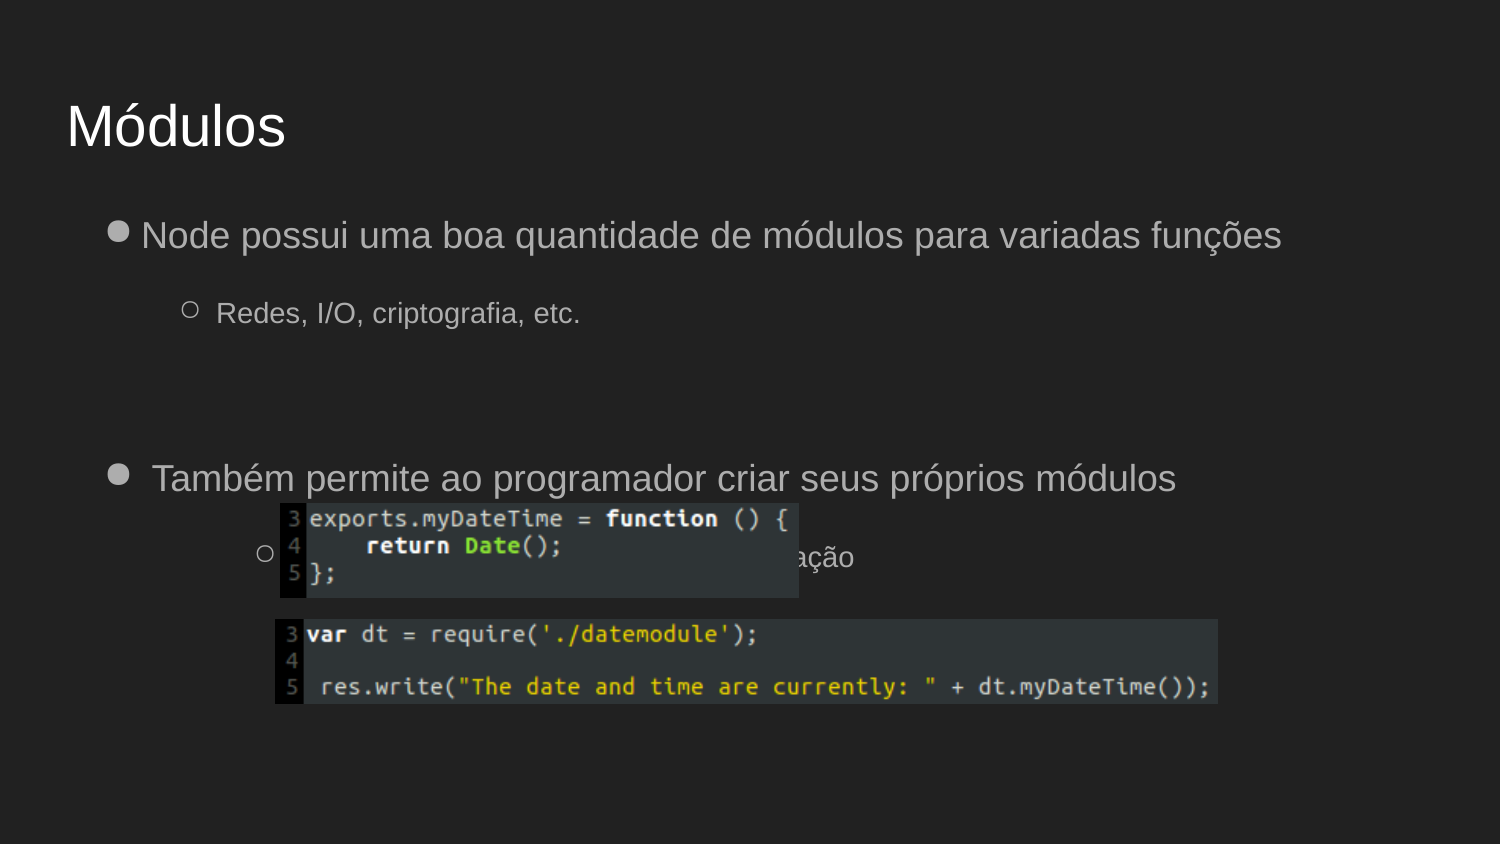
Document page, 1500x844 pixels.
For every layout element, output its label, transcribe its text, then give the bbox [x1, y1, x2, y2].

title Módulos [51, 72, 1449, 167]
picture [280, 502, 800, 598]
picture [274, 619, 1218, 704]
list Node possui uma boa quantidade de módulos para variadas funções Redes, I/O, criptografia, etc. Também permite ao programador criar seus próprios módulos Garante maior modularidade e organização [51, 189, 1449, 750]
